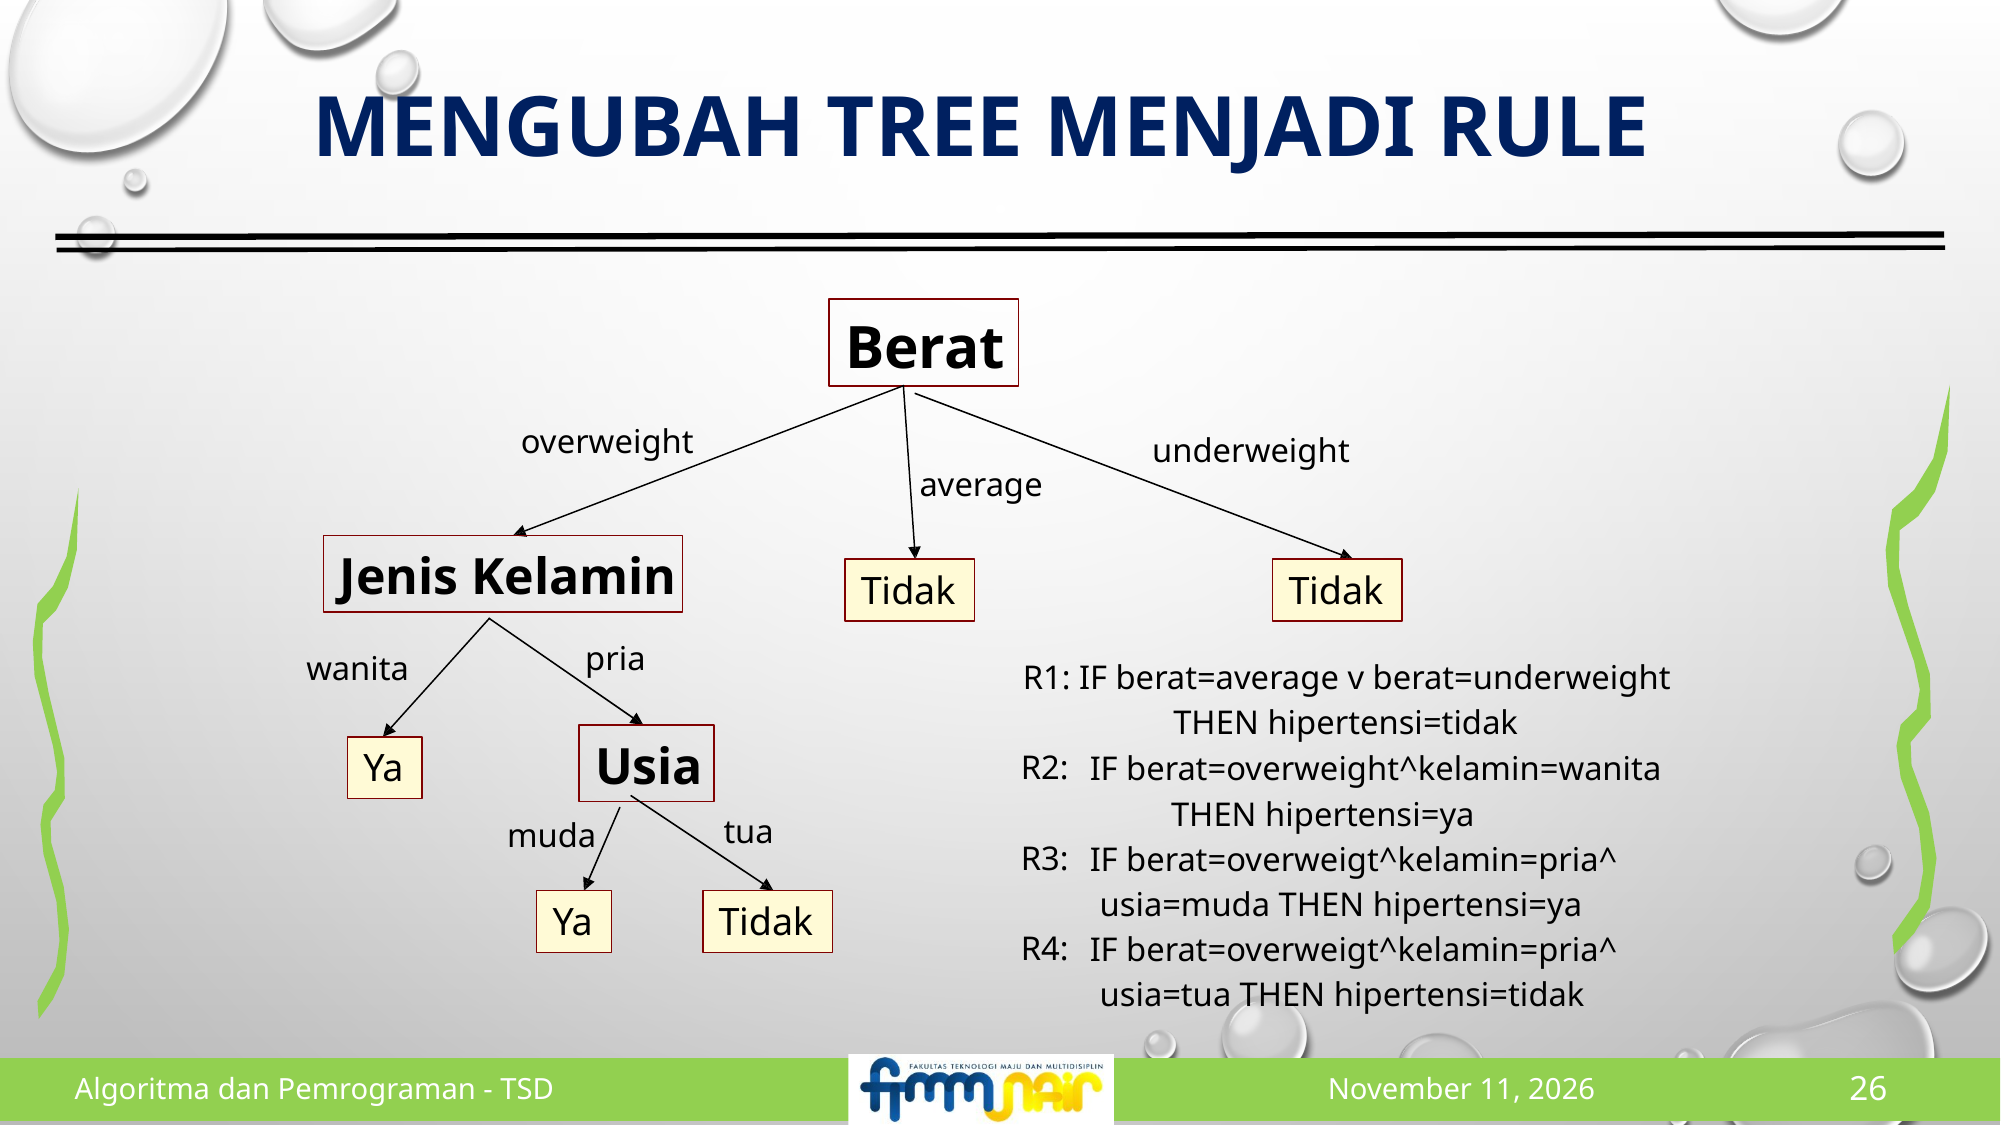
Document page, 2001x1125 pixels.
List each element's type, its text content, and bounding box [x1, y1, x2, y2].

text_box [303, 298, 1775, 1018]
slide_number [1223, 1059, 1701, 1121]
picture [0, 0, 2000, 1059]
footer Algoritma dan Pemrograman - TSD [59, 1059, 1223, 1121]
picture [0, 1121, 2000, 1125]
title Mengubah tree menjadi rule [131, 40, 1832, 219]
slide_number 25 [1714, 1059, 1903, 1121]
